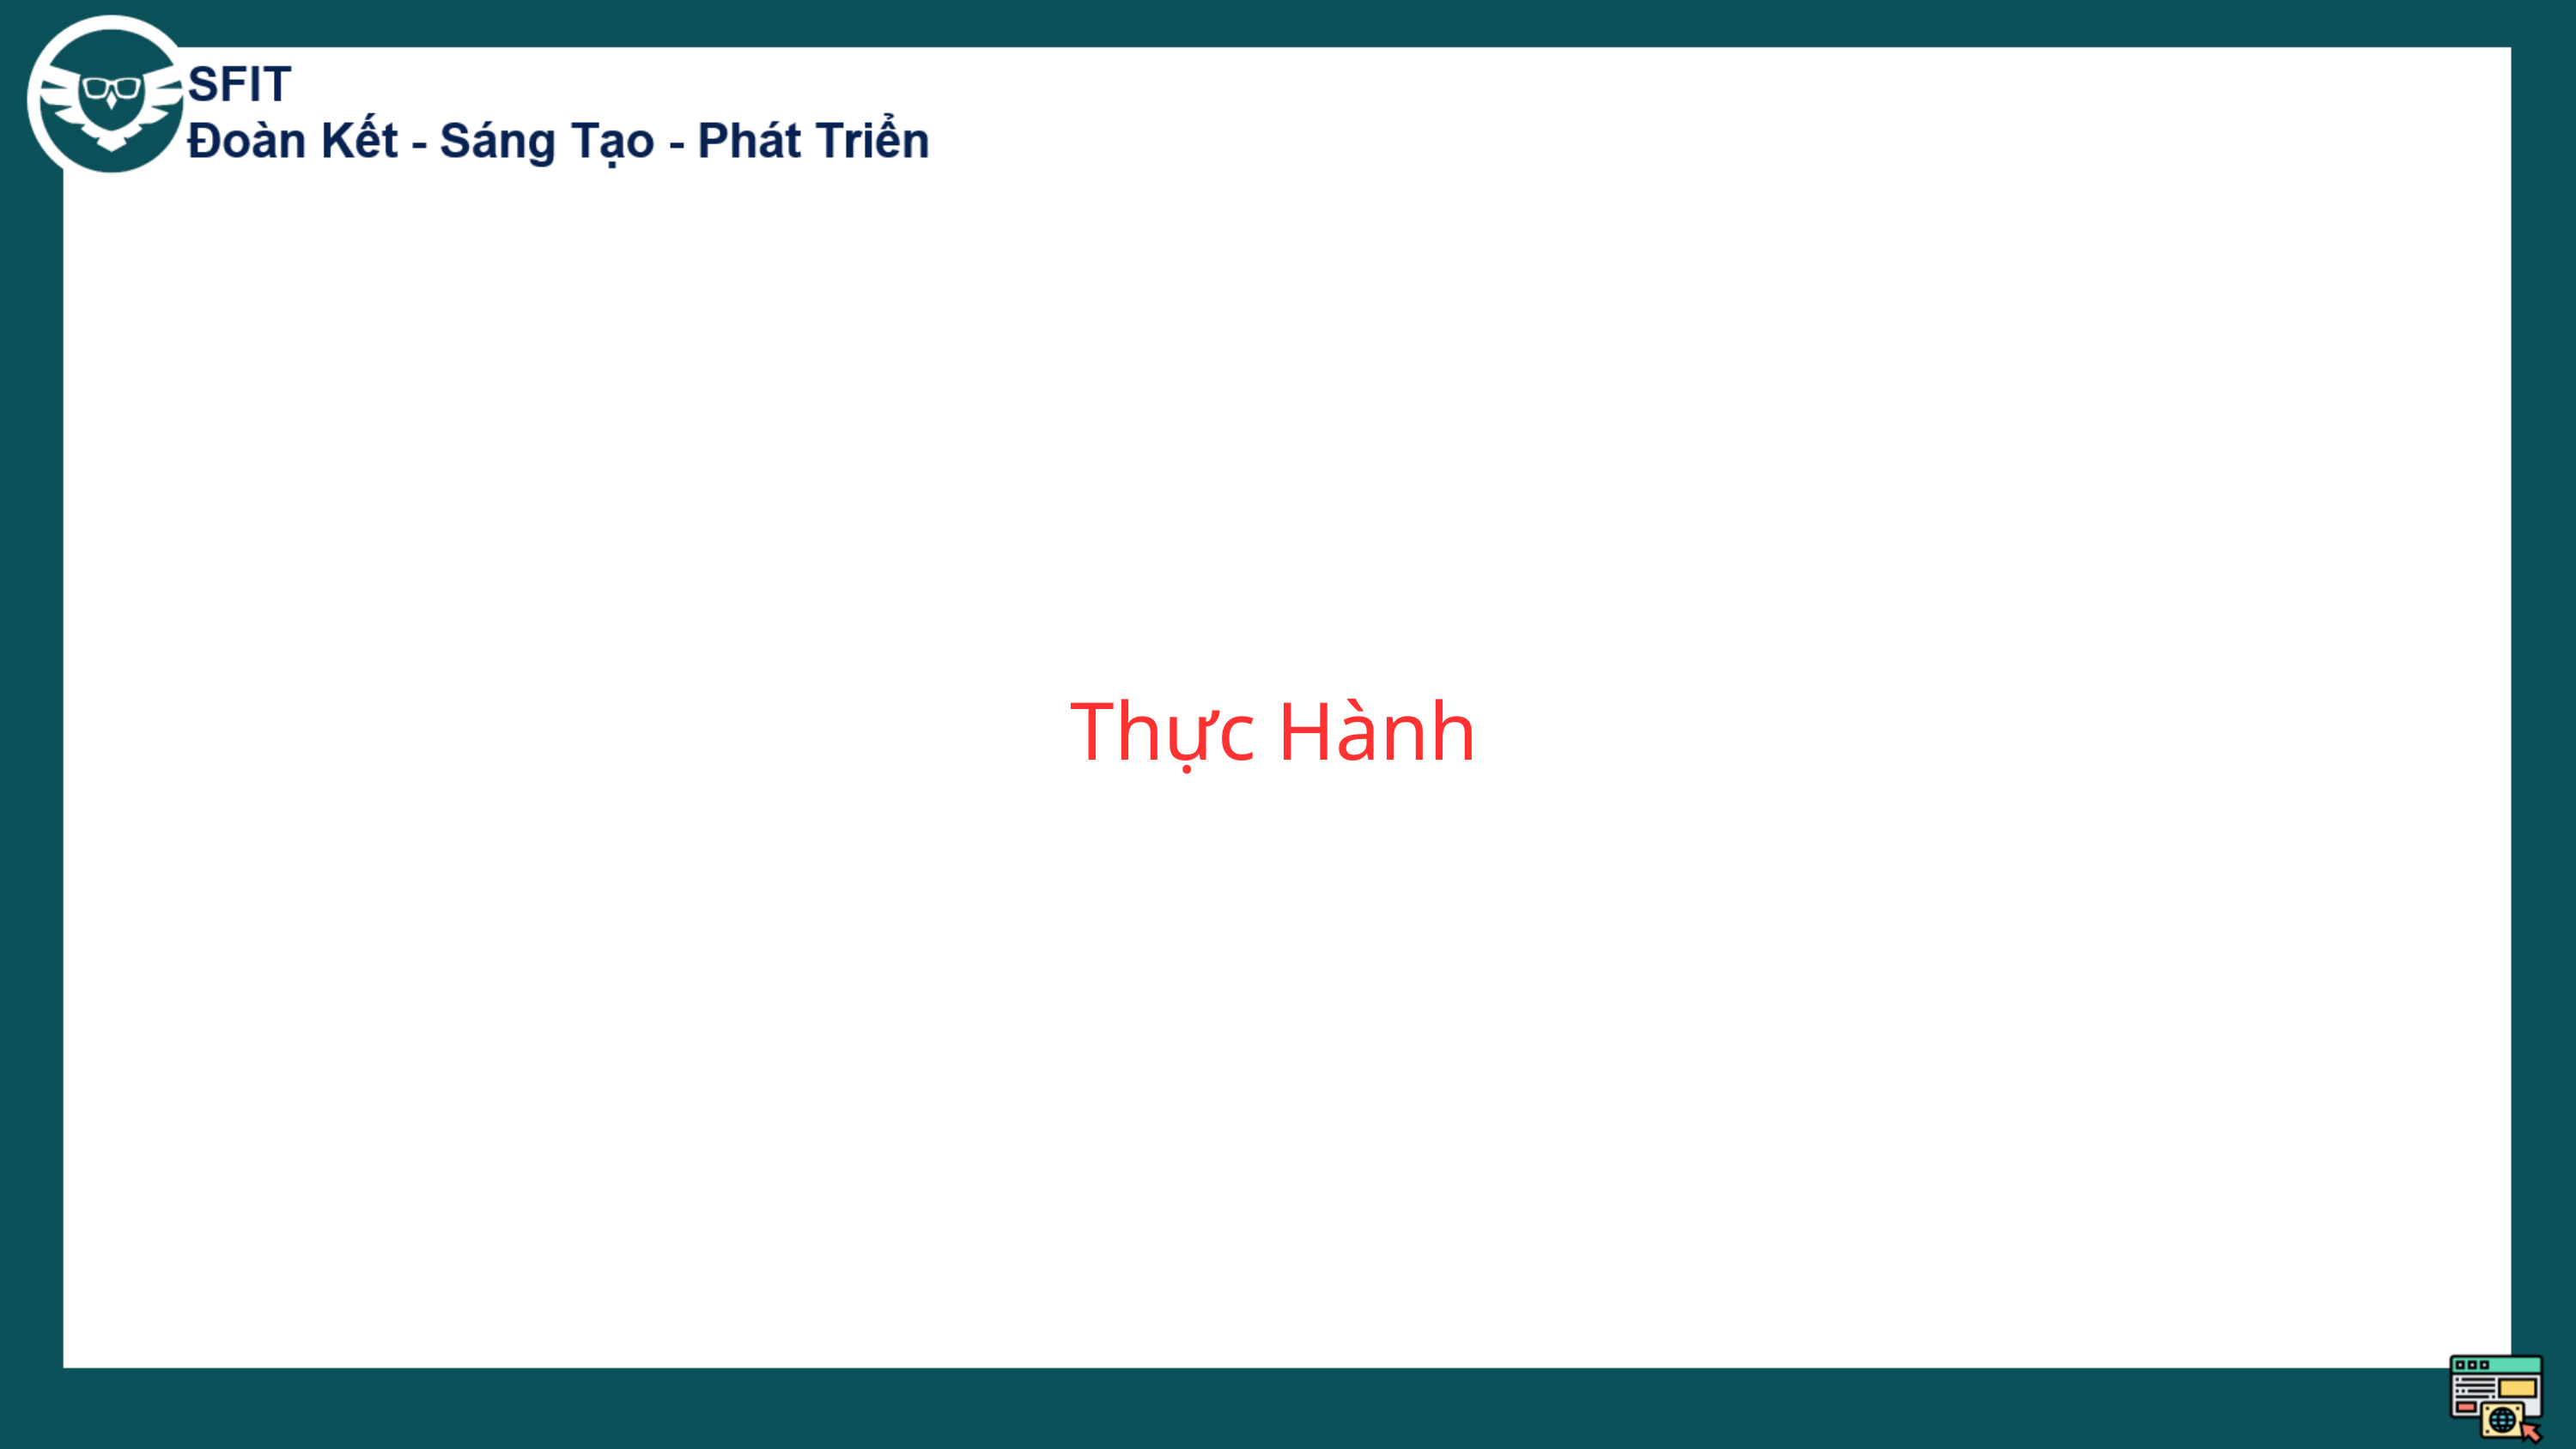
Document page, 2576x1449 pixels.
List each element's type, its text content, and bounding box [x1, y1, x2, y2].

text_box Thực Hành [1070, 664, 1505, 777]
text_box [0, 0, 2576, 1449]
